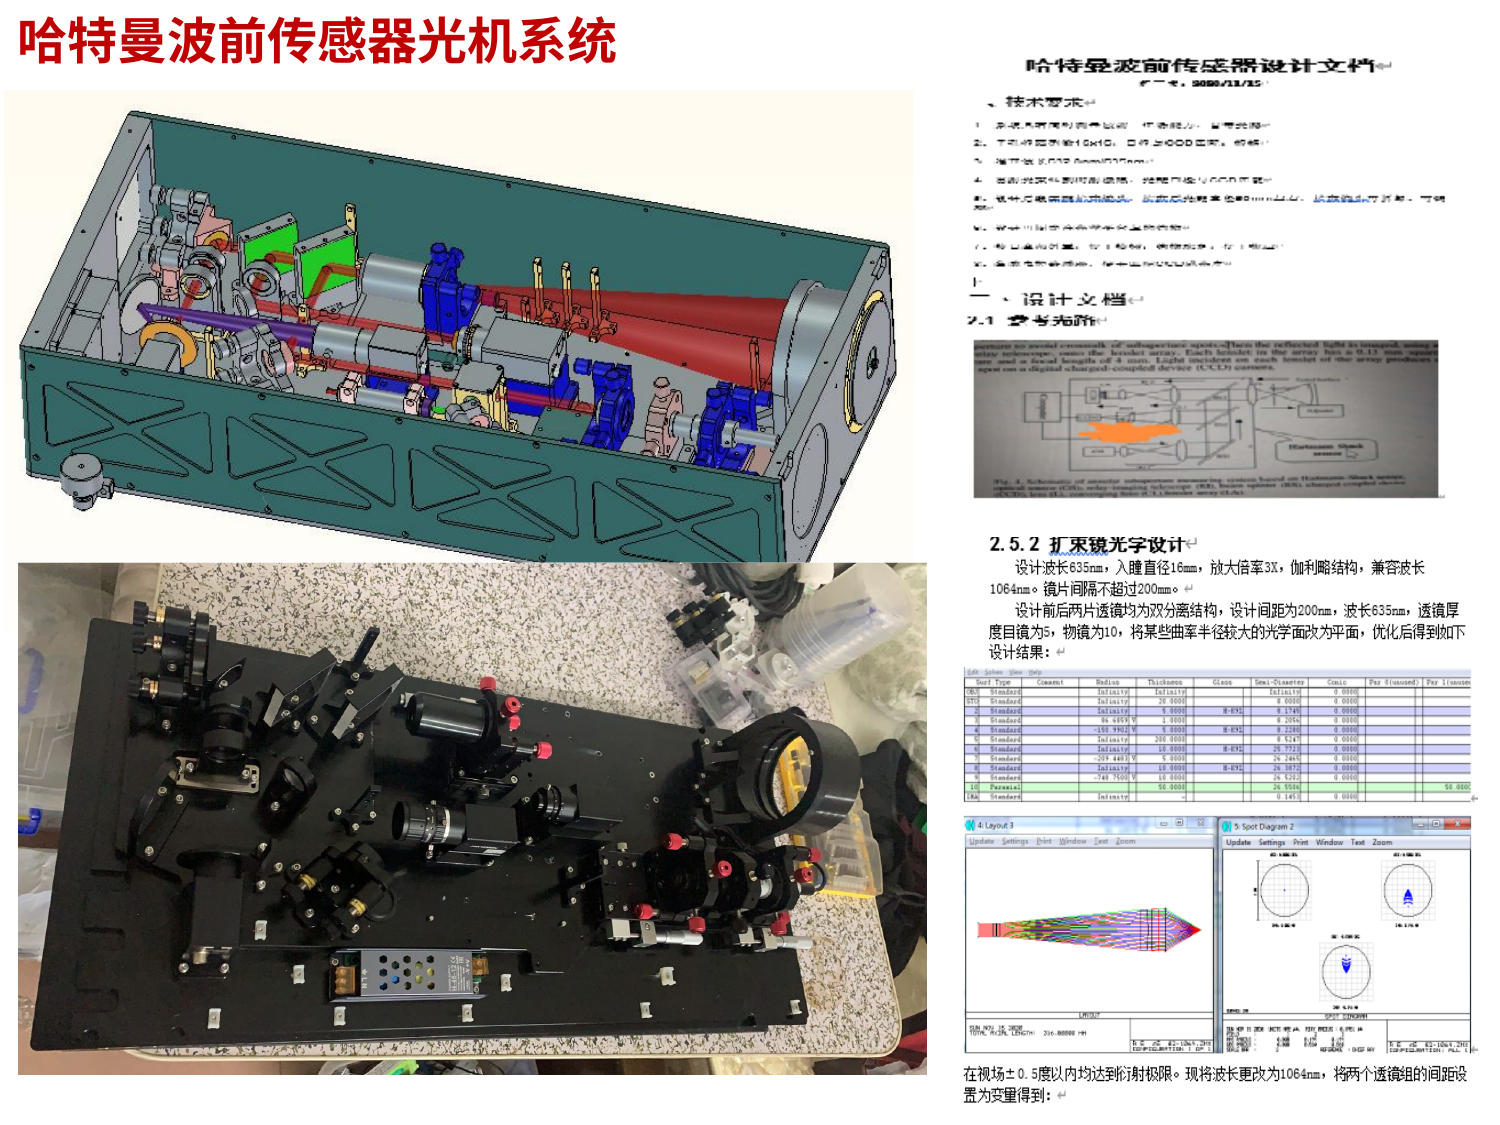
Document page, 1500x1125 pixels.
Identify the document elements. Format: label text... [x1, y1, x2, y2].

picture [948, 537, 1478, 1104]
picture [3, 89, 927, 1125]
picture [945, 54, 1459, 504]
text_box 哈特曼波前传感器光机系统 [0, 2, 633, 78]
